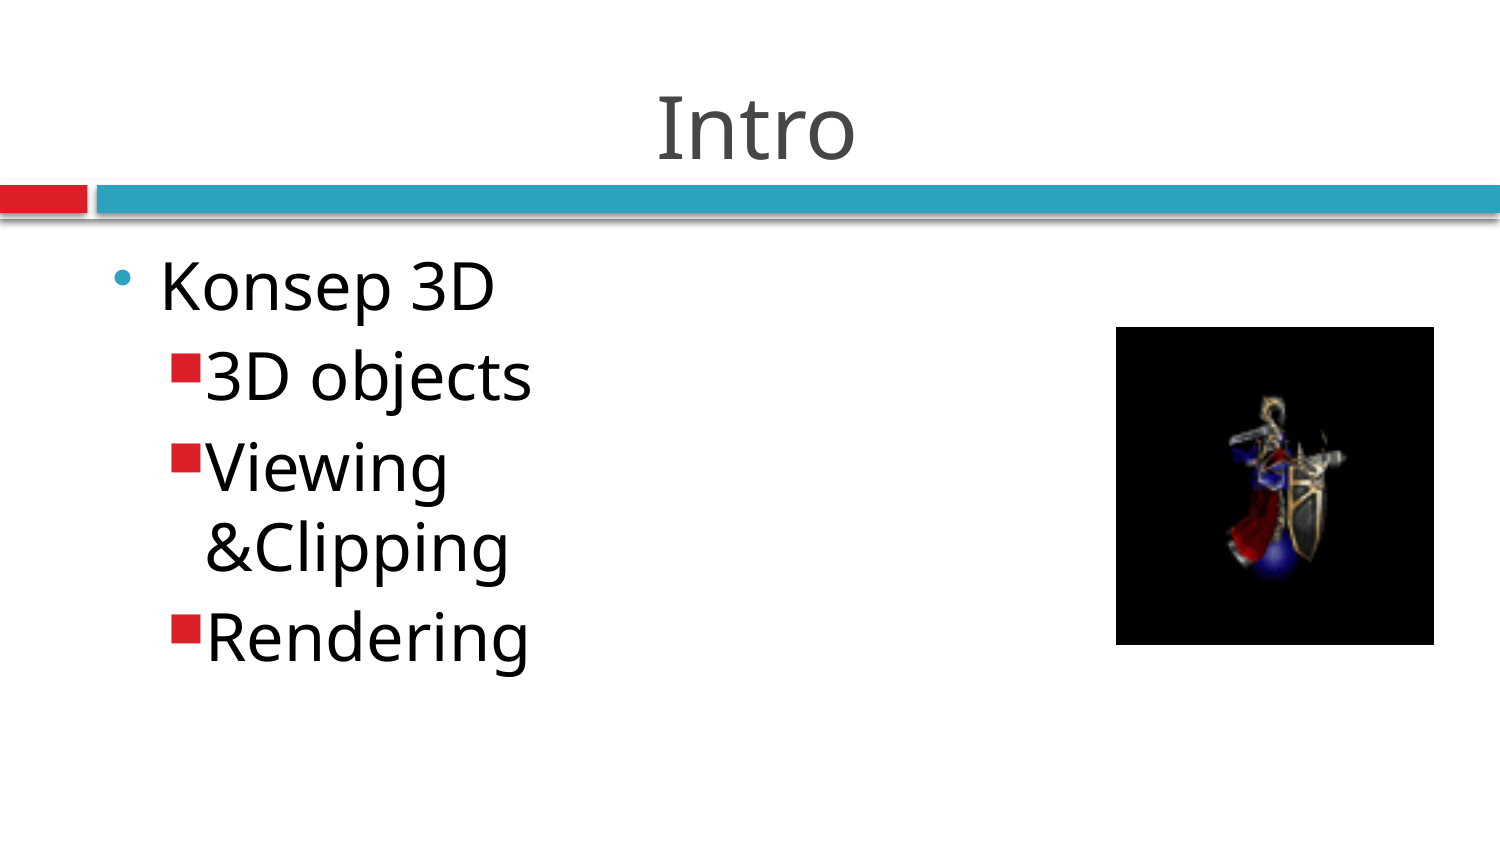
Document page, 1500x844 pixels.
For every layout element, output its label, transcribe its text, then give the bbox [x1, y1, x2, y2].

picture [1115, 327, 1434, 646]
list Konsep 3D 3D objects Viewing &Clipping Rendering [99, 196, 738, 722]
title Intro [99, 19, 1438, 185]
